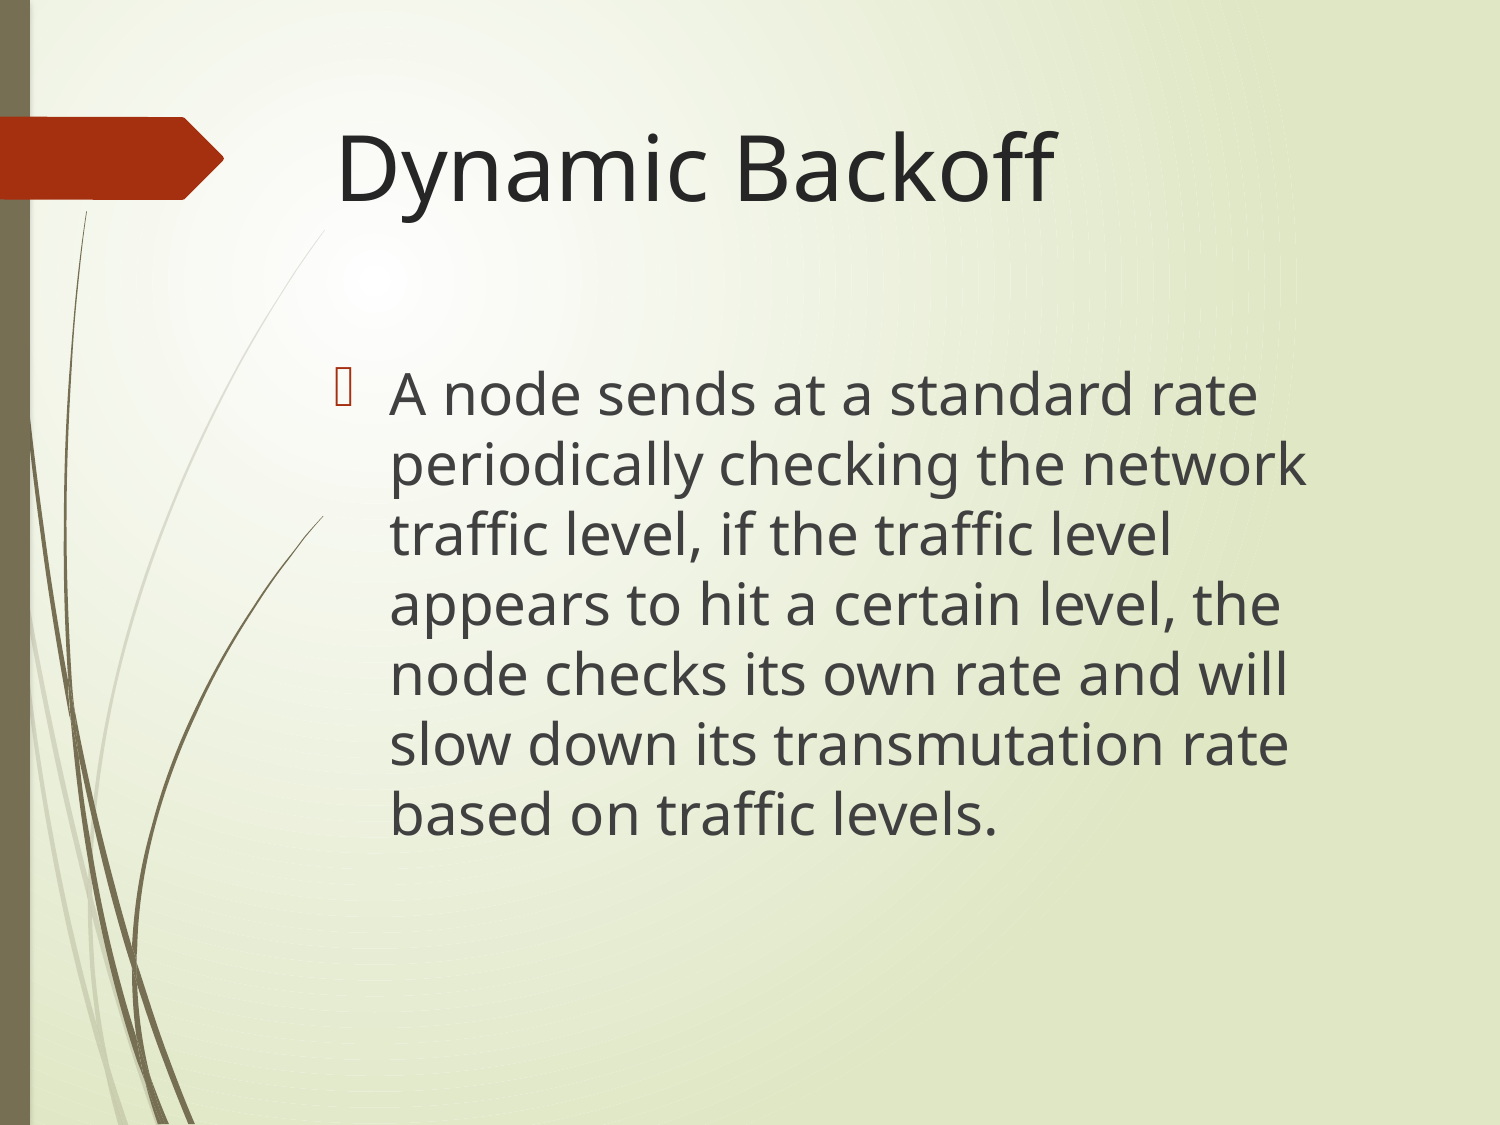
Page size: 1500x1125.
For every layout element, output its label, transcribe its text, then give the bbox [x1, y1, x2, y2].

list A node sends at a standard rate periodically checking the network traffic level, if the traffic level appears to hit a certain level, the node checks its own rate and will slow down its transmutation rate based on traffic levels. [318, 350, 1400, 970]
title Dynamic Backoff [319, 102, 1400, 313]
